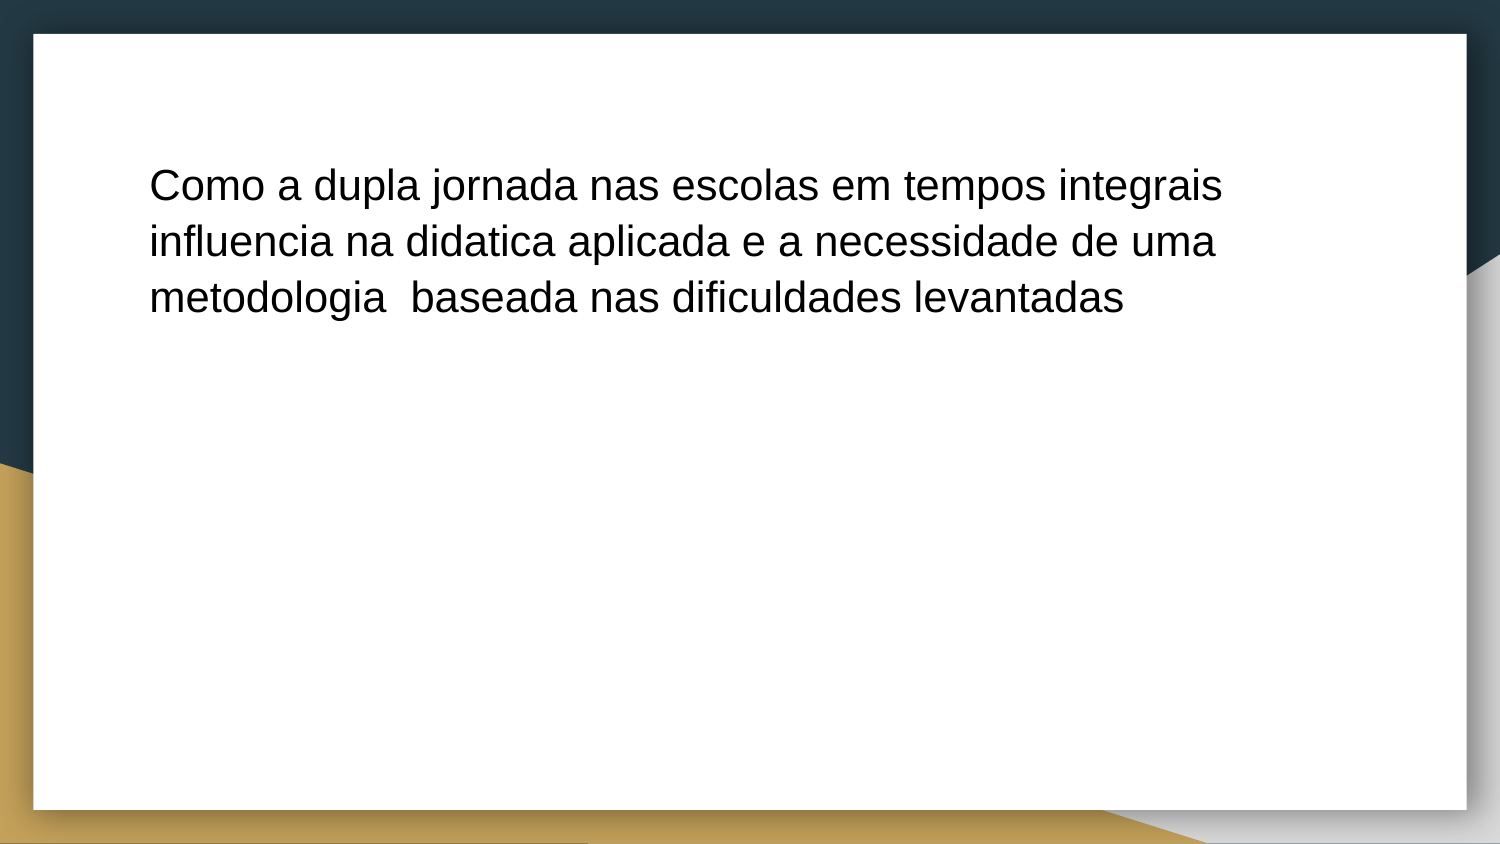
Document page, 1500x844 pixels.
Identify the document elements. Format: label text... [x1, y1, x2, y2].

title Como a dupla jornada nas escolas em tempos integrais influencia na didatica aplicada e a necessidade de uma metodologia baseada nas dificuldades levantadas [134, 138, 1366, 340]
